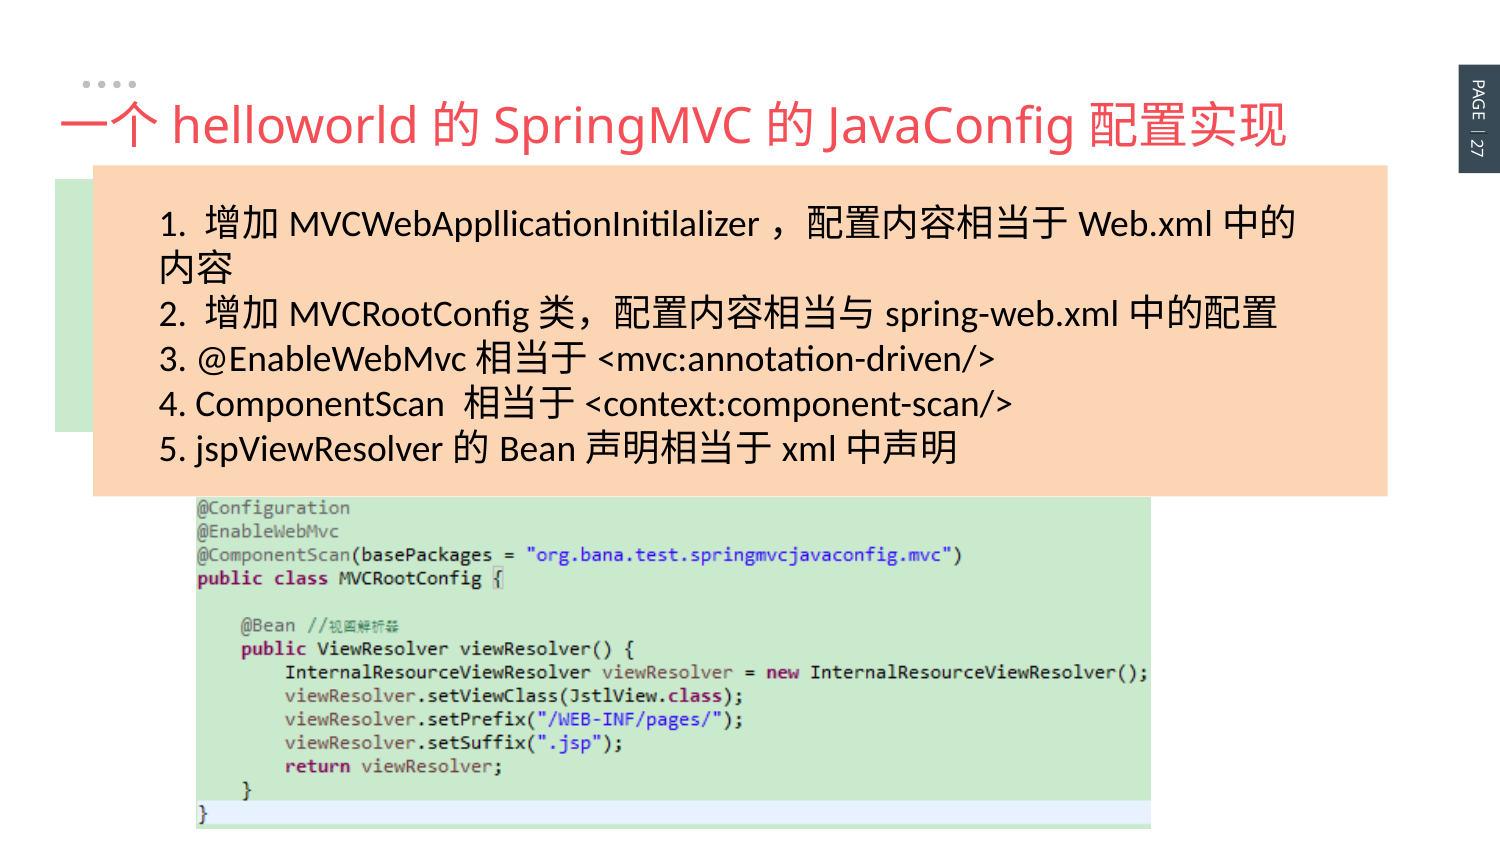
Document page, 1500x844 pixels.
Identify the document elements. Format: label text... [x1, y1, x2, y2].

text_box [91, 163, 1390, 499]
text_box 1. 增加MVCWebAppllicationInitilalizer，配置内容相当于Web.xml中的内容 2. 增加MVCRootConfig类，配置内容相当与spring-web.xml中的配置 3. @EnableWebMvc相当于<mvc:annotation-driven/> 4. ComponentScan 相当于<context:component-scan/> 5. jspViewResolver的Bean声明相当于xml中声明 [143, 191, 1325, 477]
picture [55, 179, 688, 432]
picture [196, 497, 1152, 830]
picture [721, 179, 1368, 430]
text_box 一个helloworld的SpringMVC的JavaConfig配置实现 [44, 85, 1304, 161]
